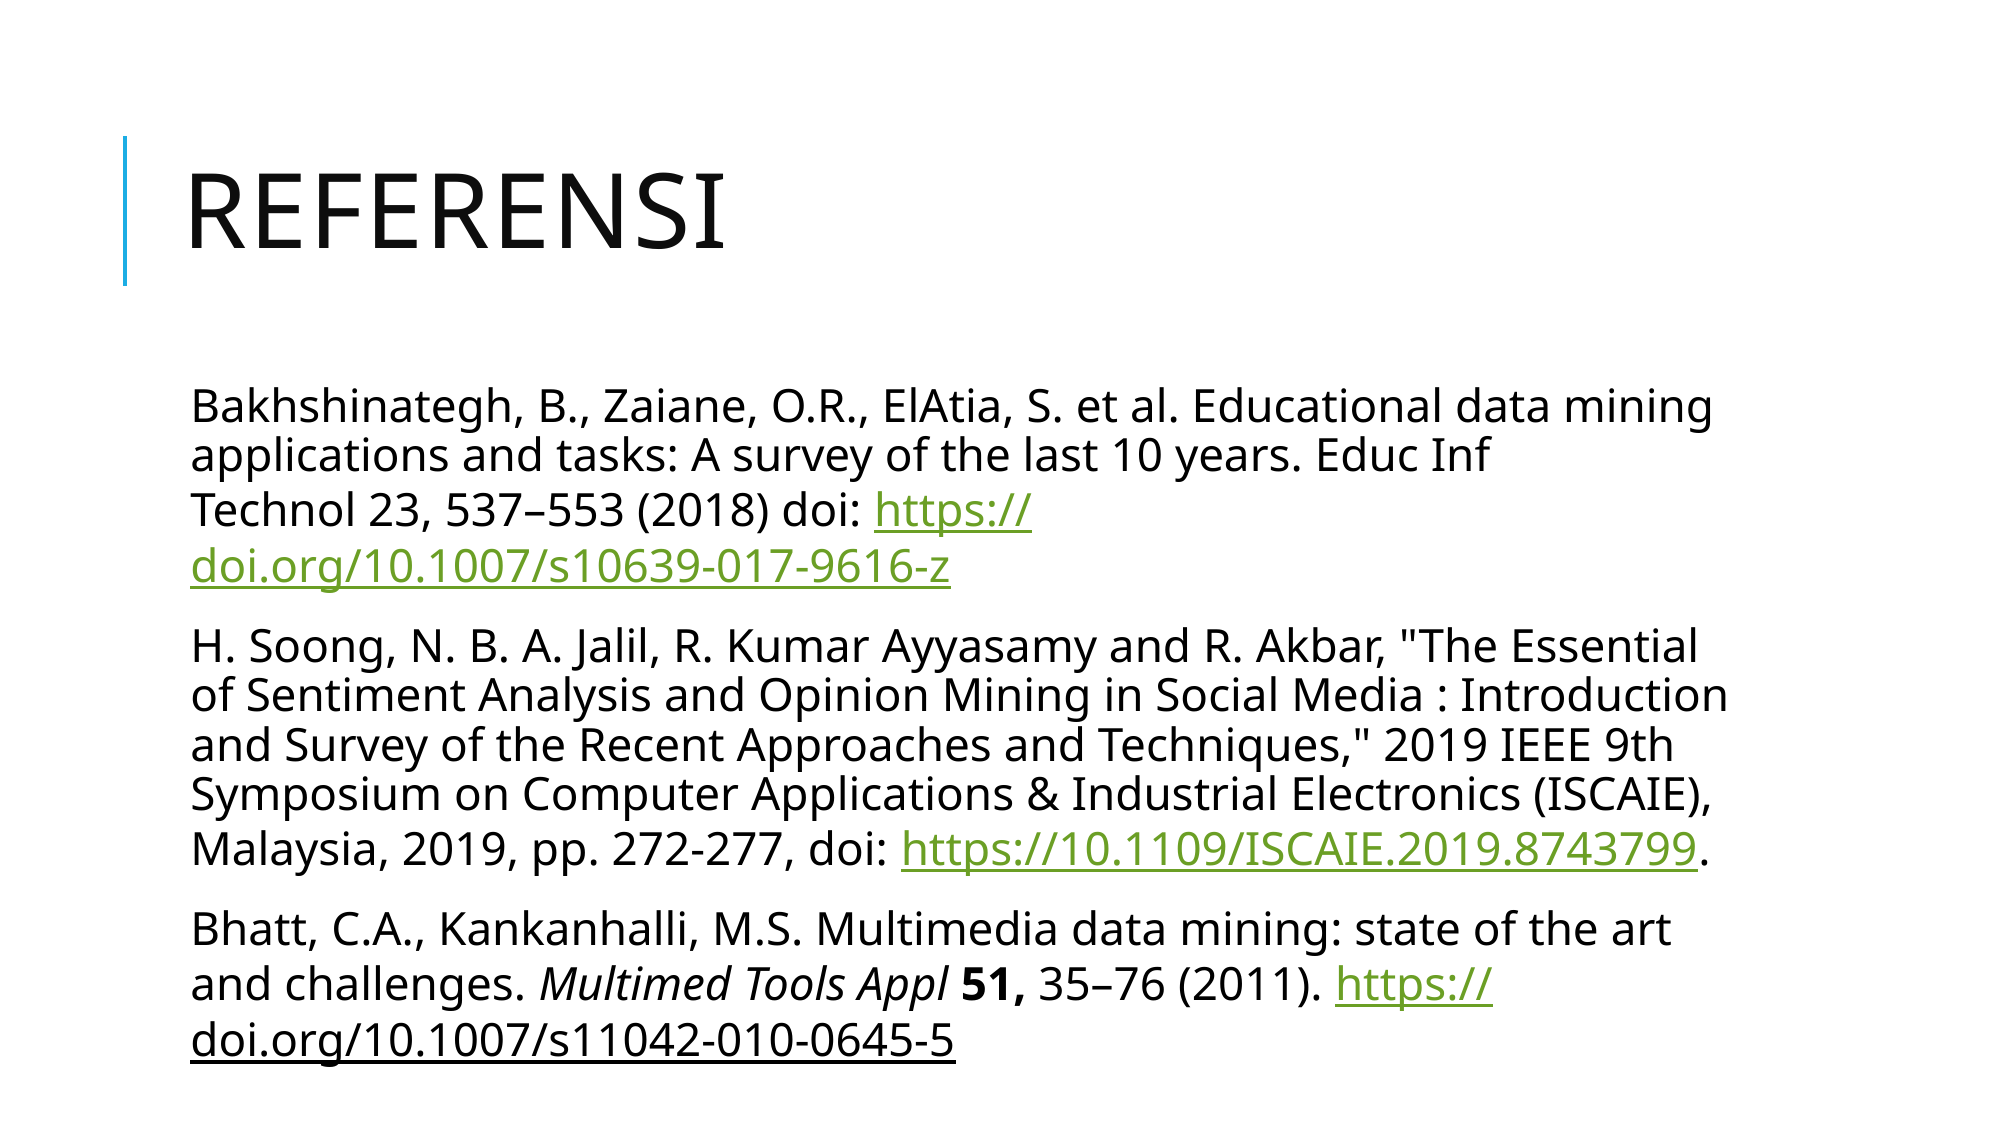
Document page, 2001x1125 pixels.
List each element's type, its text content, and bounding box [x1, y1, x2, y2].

list Bakhshinategh, B., Zaiane, O.R., ElAtia, S. et al. Educational data mining applications and tasks: A survey of the last 10 years. Educ Inf Technol 23, 537–553 (2018) doi: https://doi.org/10.1007/s10639-017-9616-z H. Soong, N. B. A. Jalil, R. Kumar Ayyasamy and R. Akbar, "The Essential of Sentiment Analysis and Opinion Mining in Social Media : Introduction and Survey of the Recent Approaches and Techniques," 2019 IEEE 9th Symposium on Computer Applications & Industrial Electronics (ISCAIE), Malaysia, 2019, pp. 272-277, doi: https://10.1109/ISCAIE.2019.8743799. Bhatt, C.A., Kankanhalli, M.S. Multimedia data mining: state of the art and challenges. Multimed Tools Appl 51, 35–76 (2011). https://doi.org/10.1007/s11042-010-0645-5 [168, 375, 1763, 1035]
title REFERENSI [168, 96, 1763, 342]
